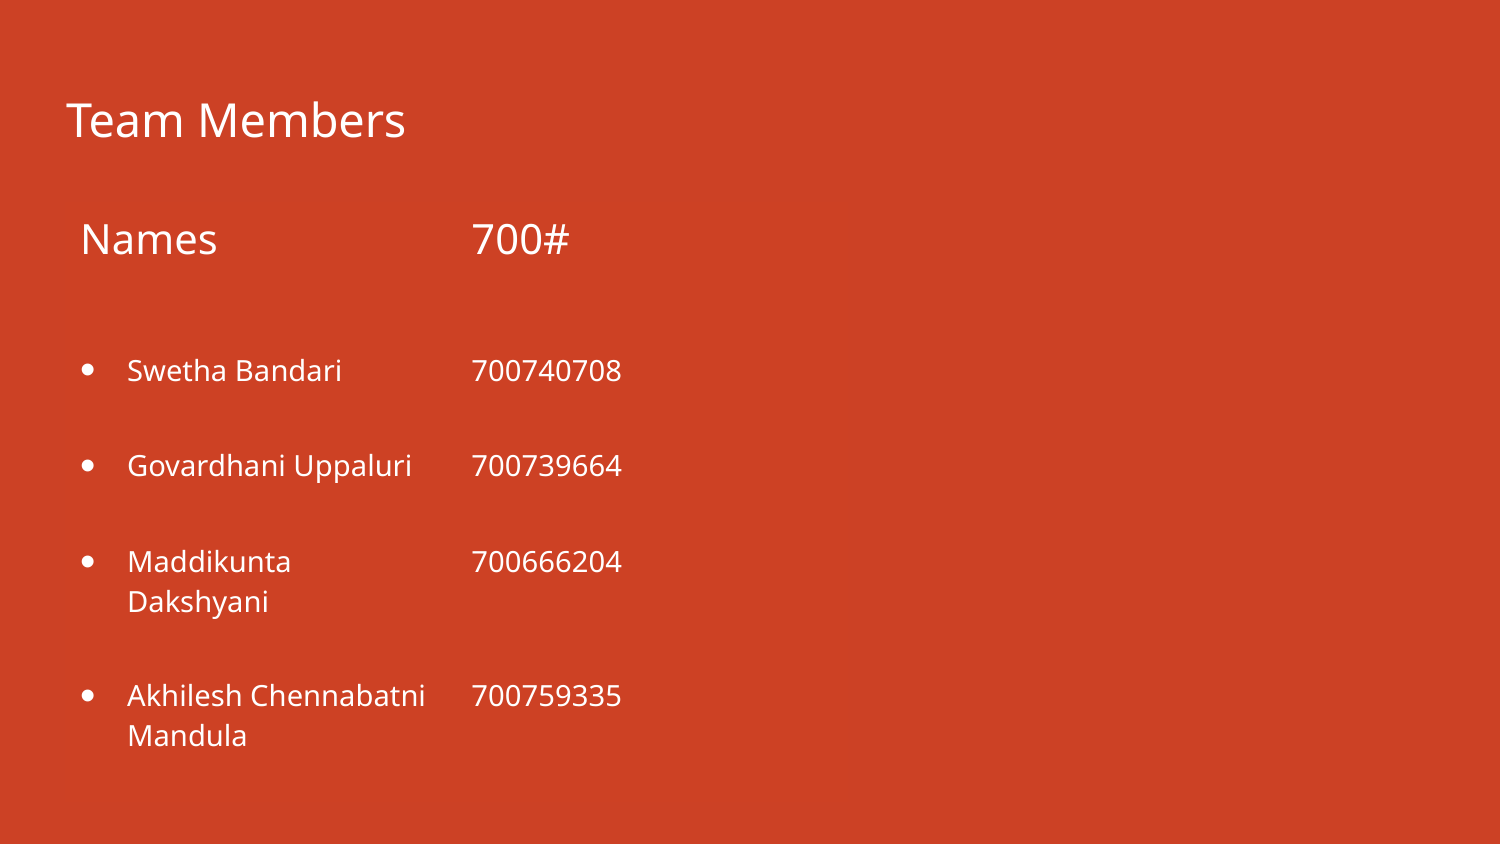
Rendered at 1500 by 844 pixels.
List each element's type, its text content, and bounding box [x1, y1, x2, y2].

table_cell 700666204 [456, 534, 848, 668]
table_header Names [65, 202, 456, 342]
table_header 700# [456, 202, 848, 342]
table_cell Swetha Bandari [65, 342, 456, 438]
table_cell Akhilesh Chennabatni Mandula [65, 668, 456, 802]
table_cell Govardhani Uppaluri [65, 438, 456, 534]
table_cell 700759335 [456, 668, 848, 802]
table_cell 700740708 [456, 342, 848, 438]
table_cell Maddikunta Dakshyani [65, 534, 456, 668]
title Team Members [51, 72, 1449, 167]
table_cell 700739664 [456, 438, 848, 534]
